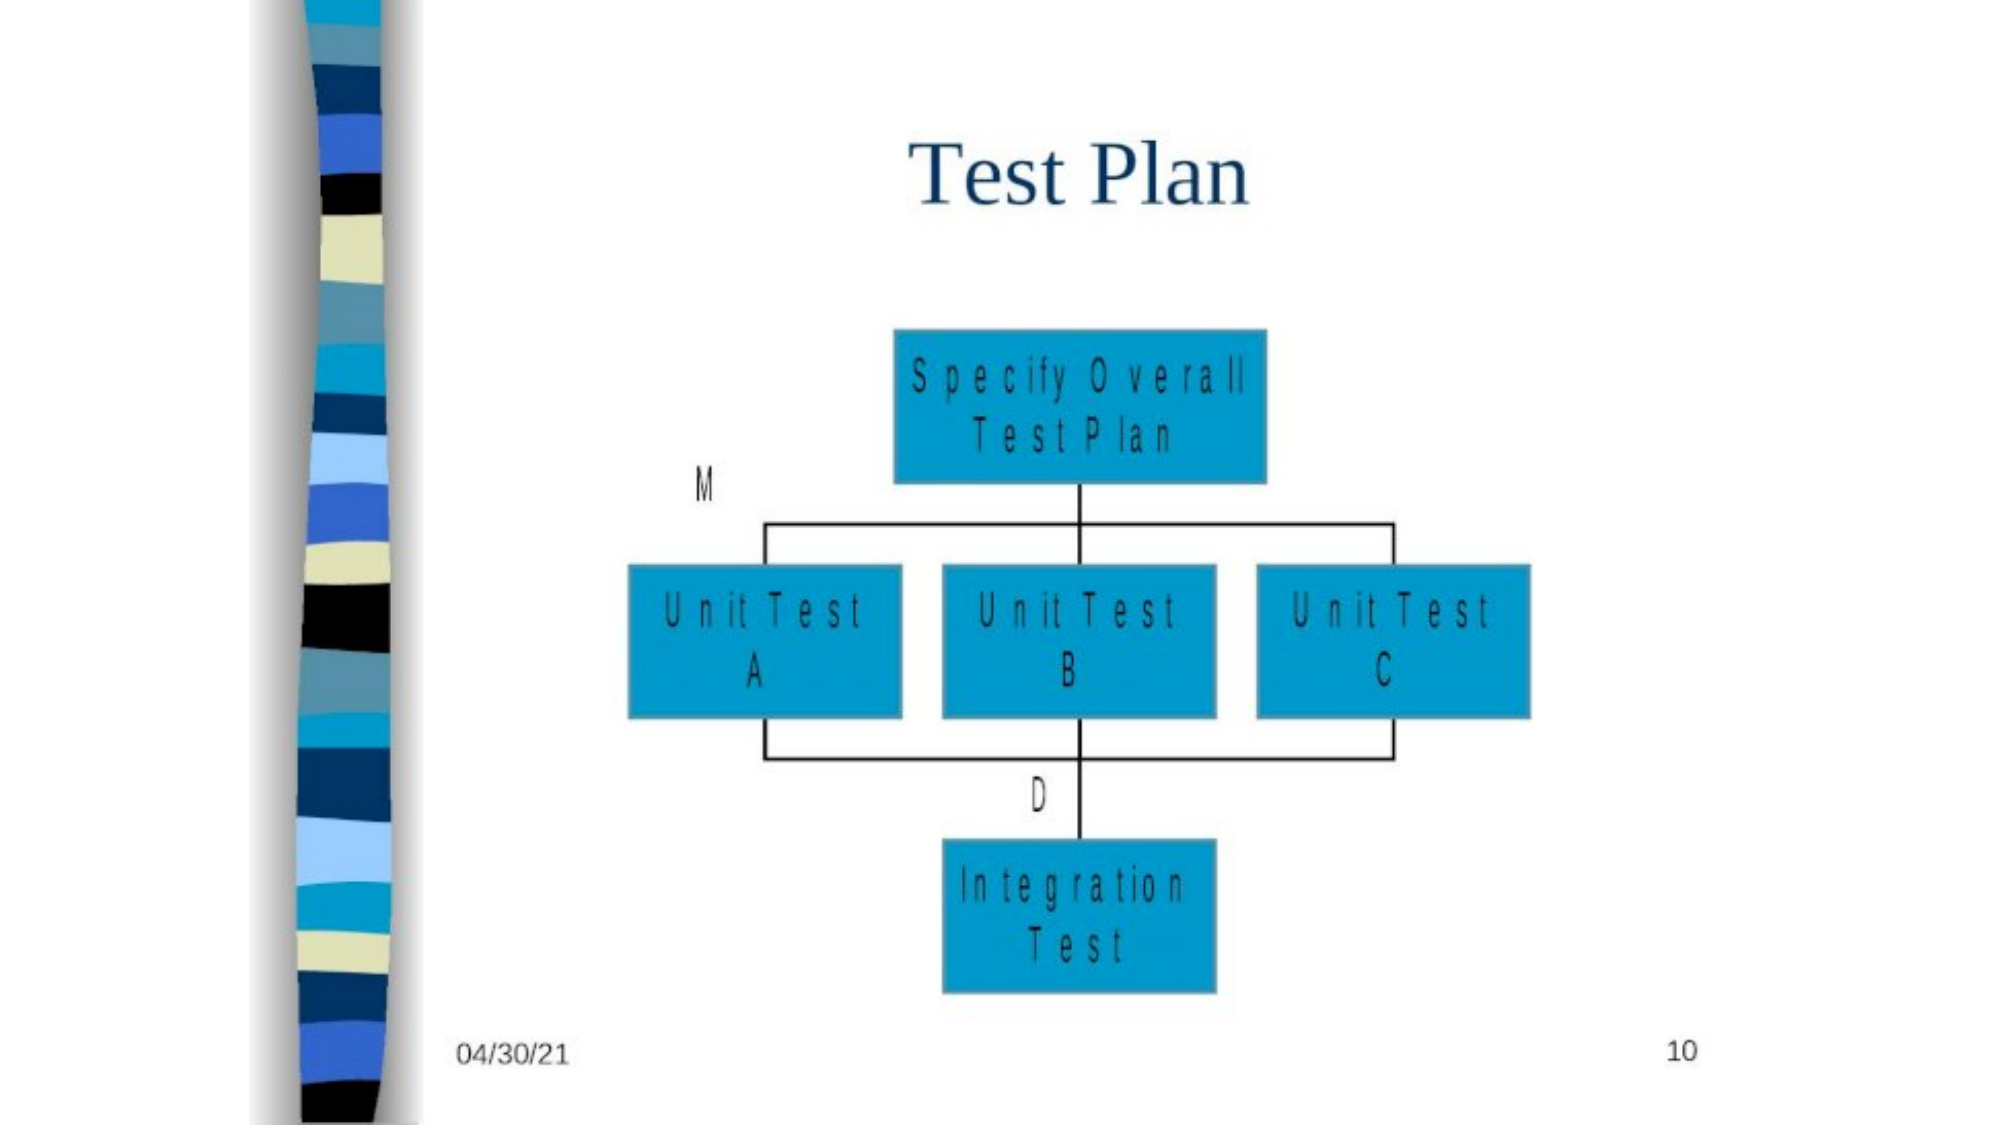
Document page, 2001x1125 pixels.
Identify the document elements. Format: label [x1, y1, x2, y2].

picture [249, 0, 1751, 1125]
